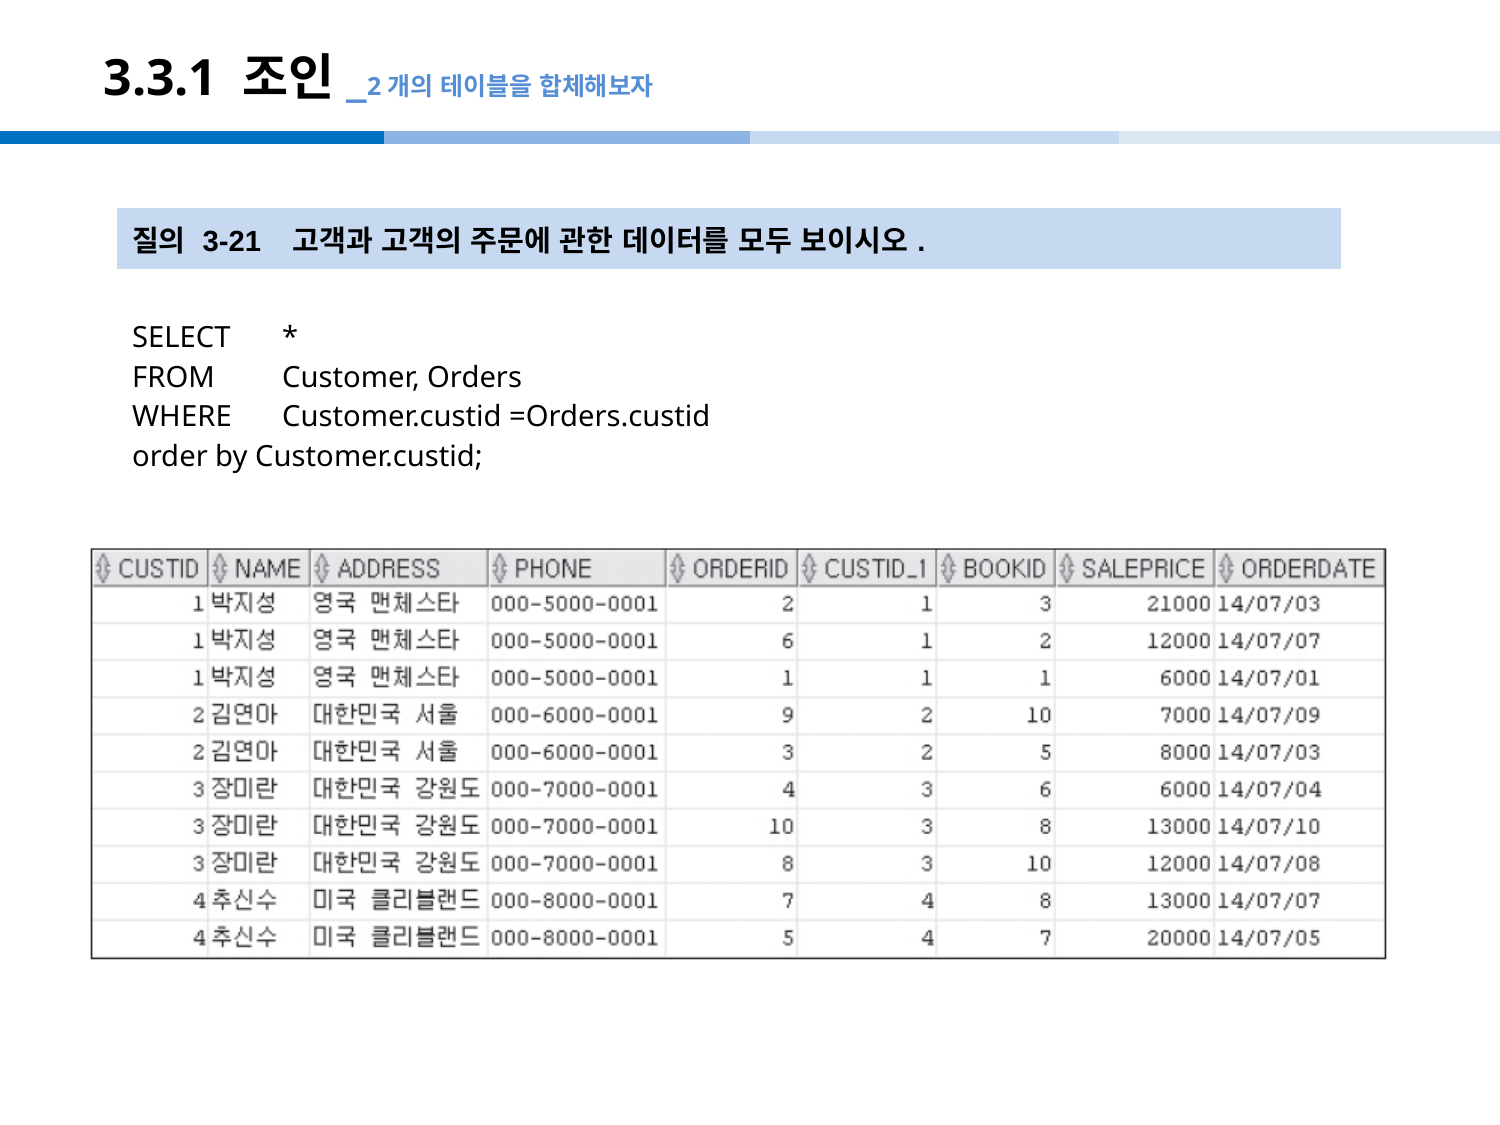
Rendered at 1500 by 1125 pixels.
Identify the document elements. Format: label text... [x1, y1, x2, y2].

table_header 질의 3-21 고객과 고객의 주문에 관한 데이터를 모두 보이시오. [117, 208, 1341, 269]
table_cell SELECT * FROM Customer, Orders WHERE Customer.custid =Orders.custid order by Customer.custid; [117, 269, 1341, 483]
picture [82, 538, 1395, 971]
title 3.3.1 조인_2개의 테이블을 합체해보자 [88, 30, 1330, 121]
